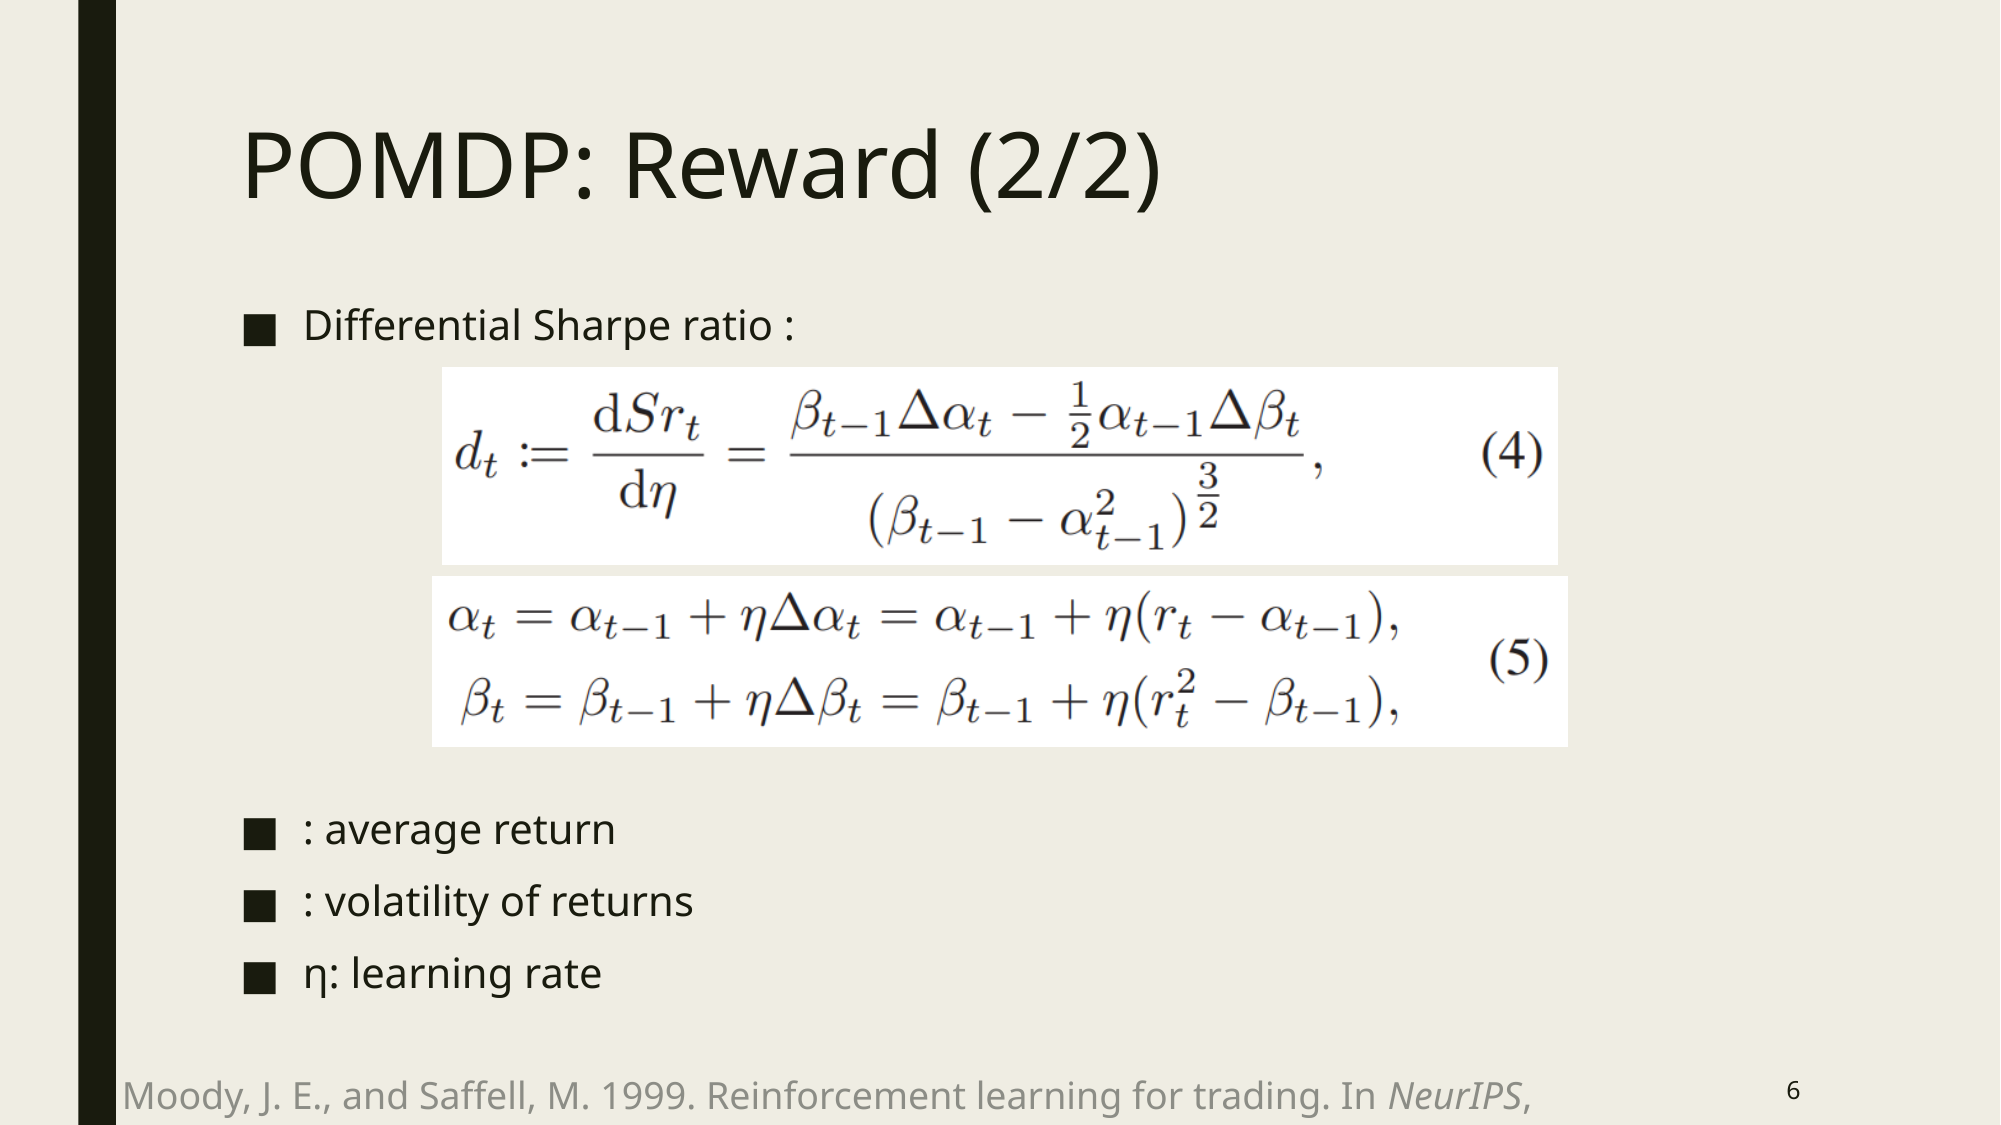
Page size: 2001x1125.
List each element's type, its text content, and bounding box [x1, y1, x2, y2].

text_box Moody, J. E., and Saffell, M. 1999. Reinforcement learning for trading. In NeurIPS, 917–923. [107, 1064, 1554, 1125]
picture [442, 367, 1558, 565]
slide_number 5 [1553, 1058, 1816, 1125]
title POMDP: Reward (2/2) [225, 112, 1800, 357]
picture [432, 576, 1568, 747]
